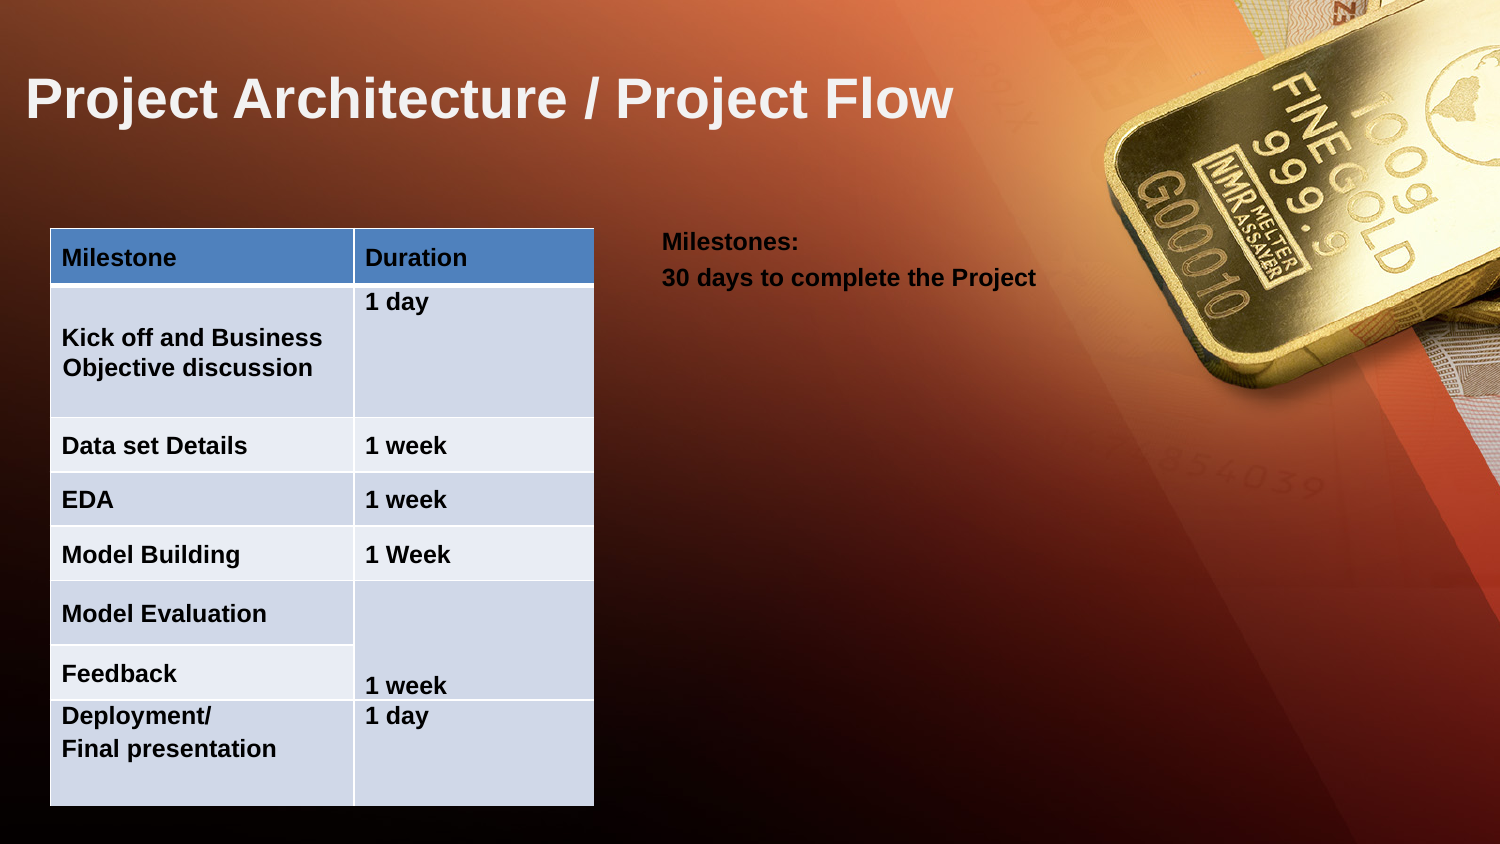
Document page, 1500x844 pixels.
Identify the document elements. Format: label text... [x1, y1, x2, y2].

table_cell Feedback [51, 646, 353, 699]
table_cell Model Evaluation [51, 581, 353, 644]
table_cell 1 day [355, 288, 594, 417]
table_cell 1 week [355, 473, 594, 525]
table_header Duration [355, 229, 594, 283]
table_cell 1 day [355, 701, 594, 806]
table_cell Kick off and Business Objective discussion [51, 288, 353, 417]
table_cell EDA [51, 473, 353, 525]
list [662, 226, 1500, 304]
table_cell 1 week [355, 418, 594, 471]
title Project Architecture / Project Flow [10, 53, 1151, 173]
table_cell 1 Week [355, 527, 594, 580]
picture [0, 0, 1500, 844]
table_cell Deployment/ Final presentation [51, 701, 353, 806]
table_cell 1 week [355, 581, 594, 699]
table_header Milestone [51, 229, 353, 283]
table_cell Model Building [51, 527, 353, 580]
table_cell Data set Details [51, 418, 353, 471]
